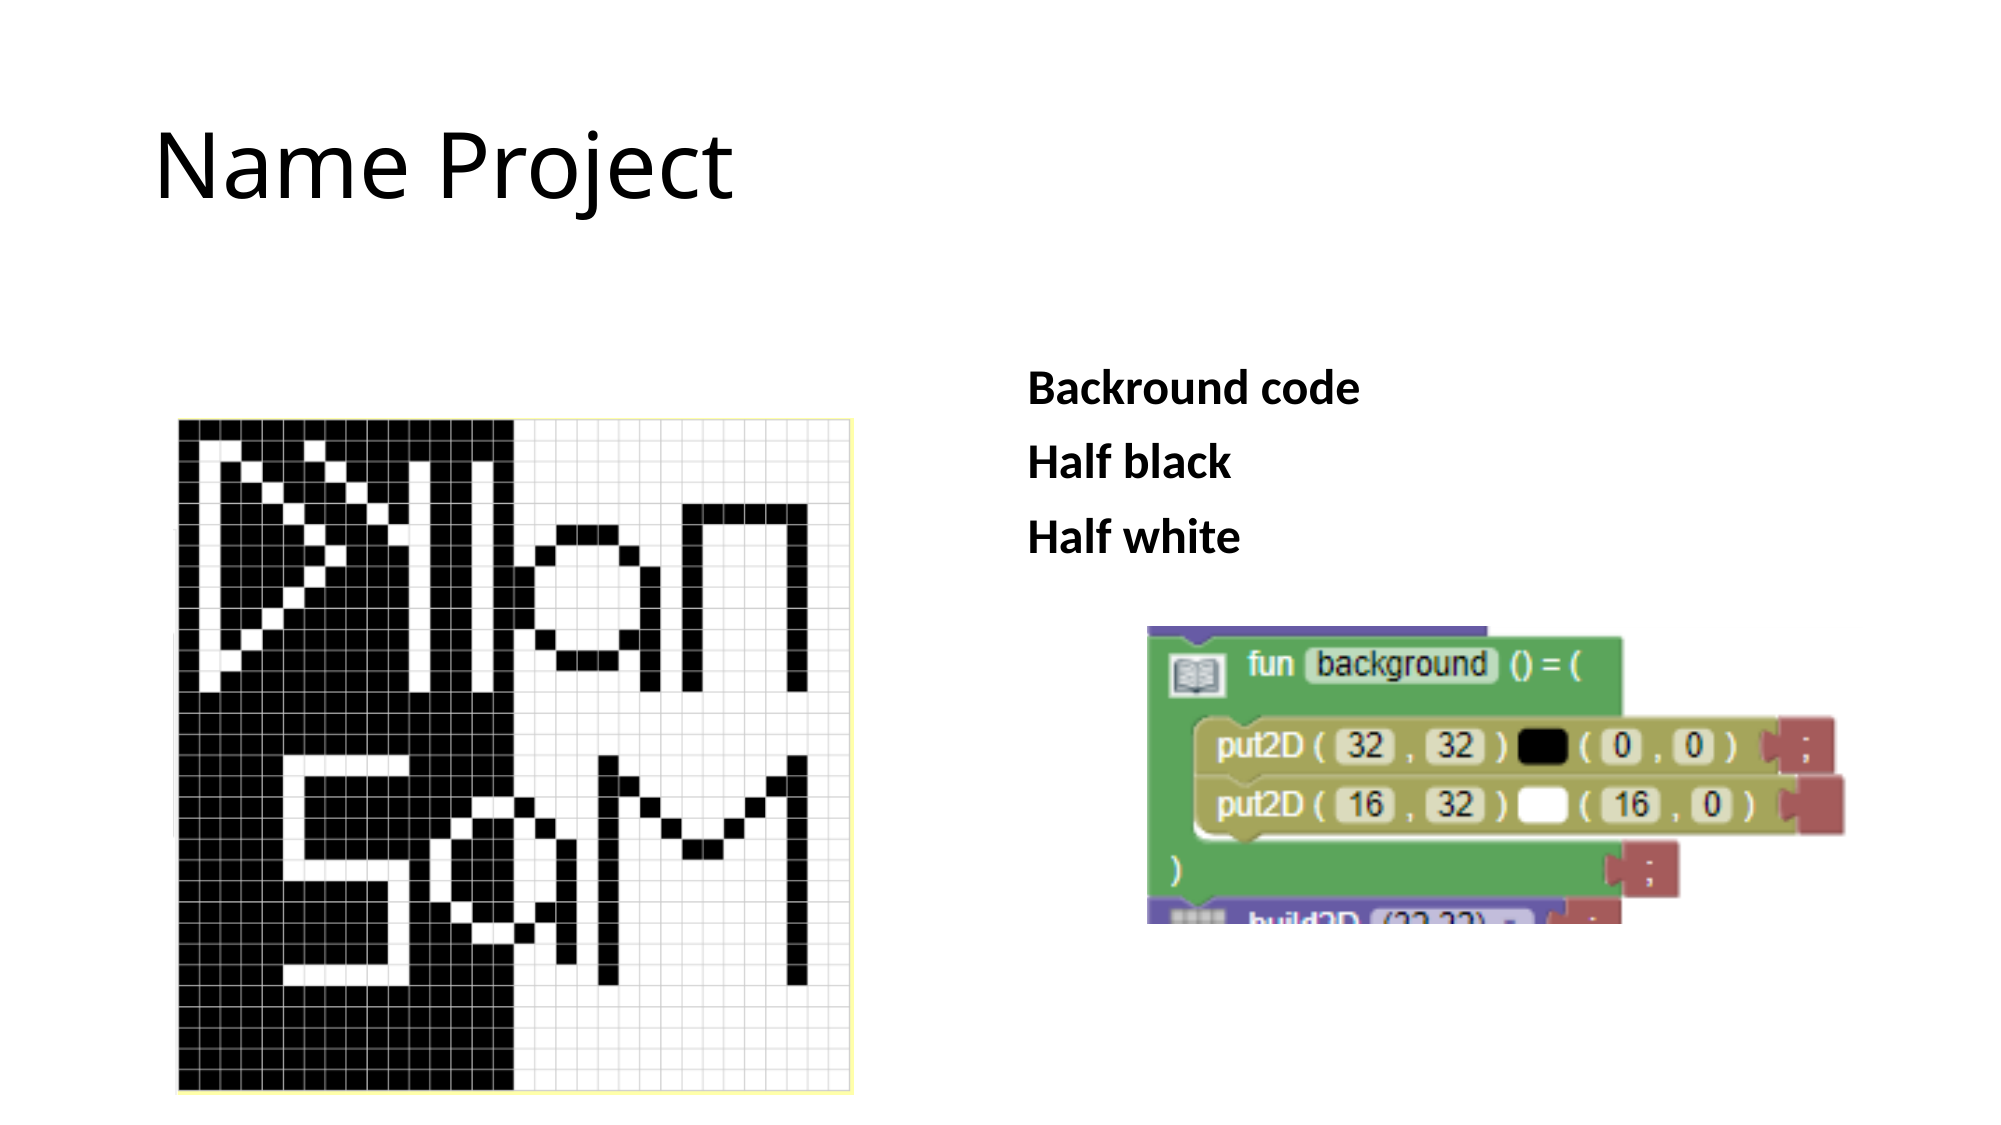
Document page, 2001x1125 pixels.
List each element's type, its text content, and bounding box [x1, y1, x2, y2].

list Backround code Half black Half white [1012, 275, 1863, 573]
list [173, 418, 854, 1095]
title Name Project [137, 59, 1863, 278]
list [1146, 626, 1863, 924]
